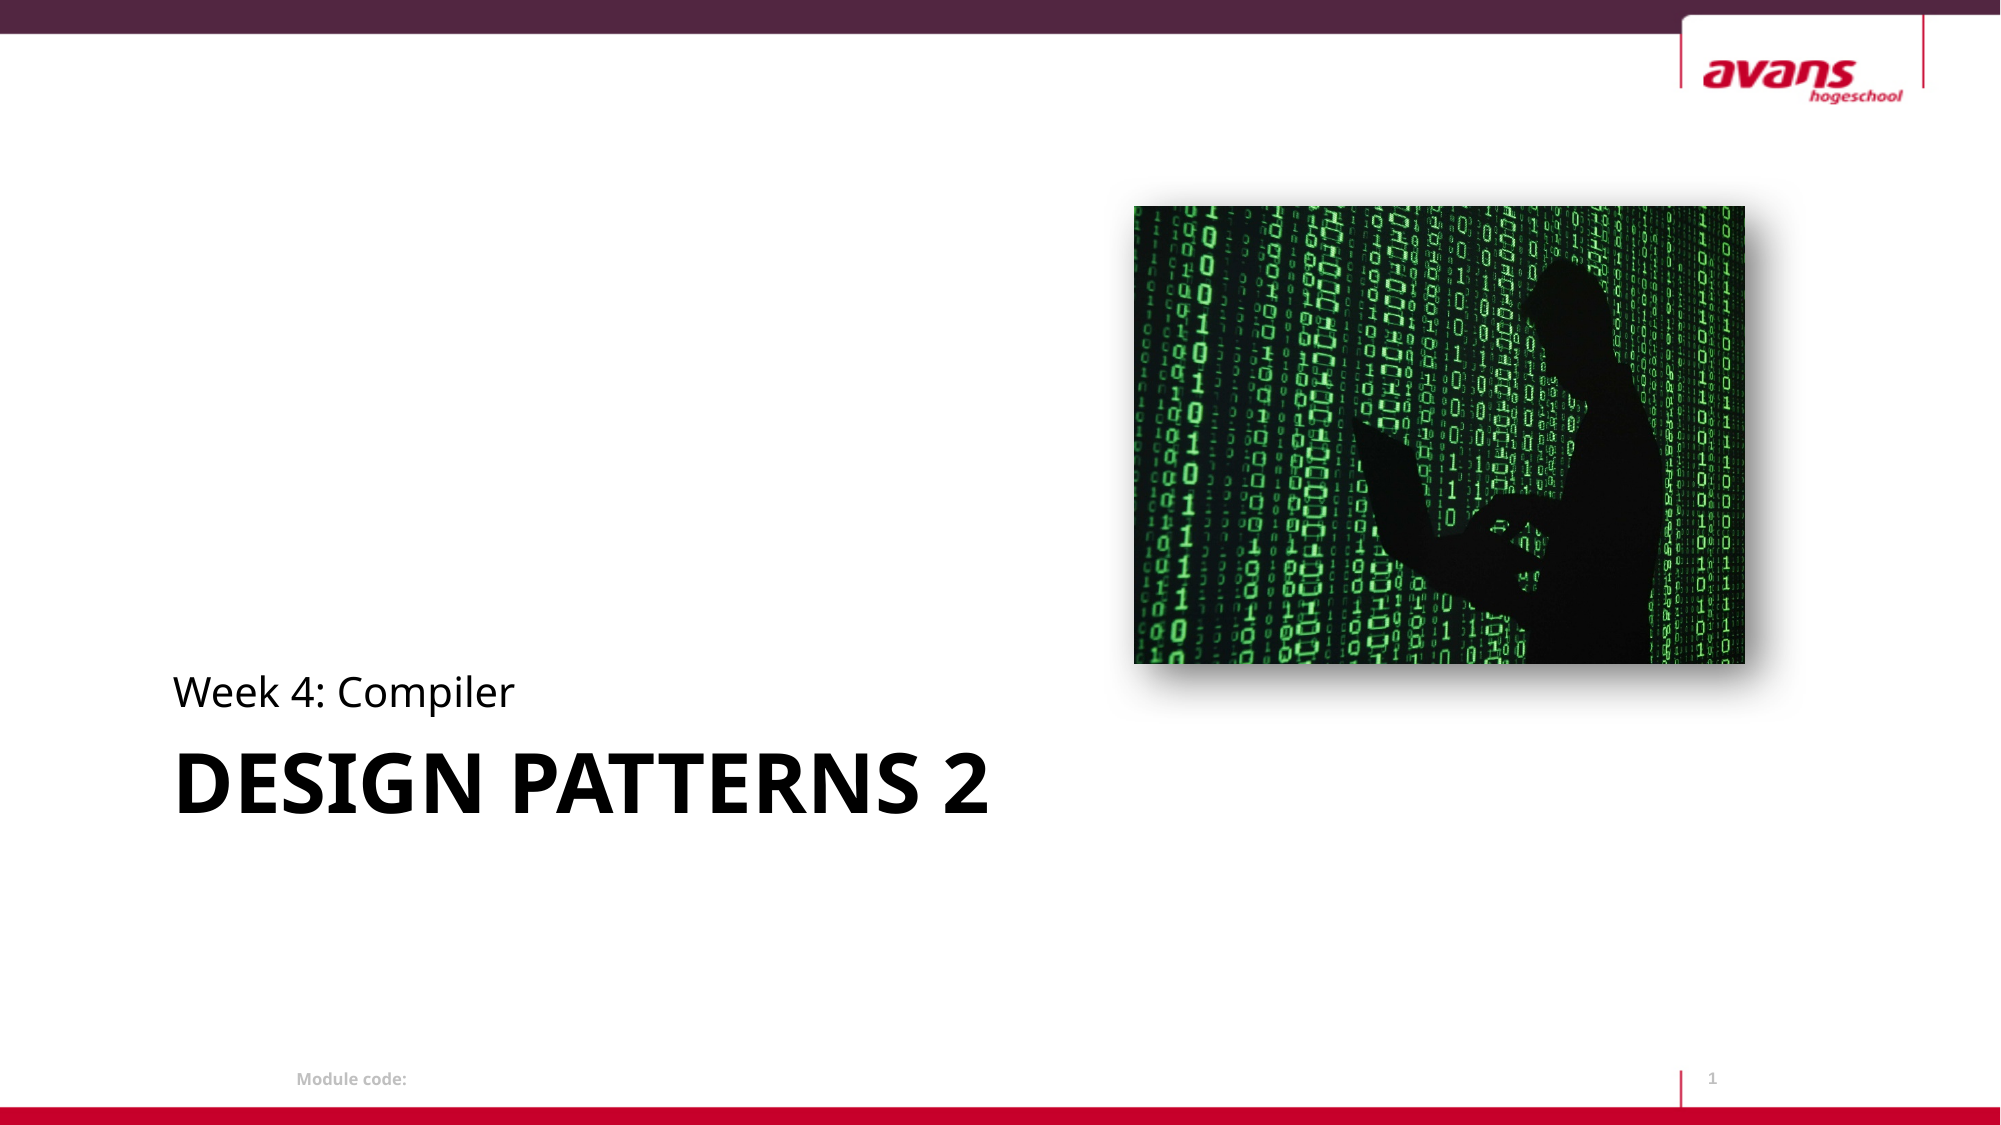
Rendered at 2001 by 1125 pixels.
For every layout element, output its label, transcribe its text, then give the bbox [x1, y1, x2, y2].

picture [0, 0, 2001, 1125]
title Design PatternS 2 [157, 724, 1859, 947]
slide_number 1 [1692, 1060, 1893, 1103]
list Week 4: Compiler [157, 476, 1859, 724]
